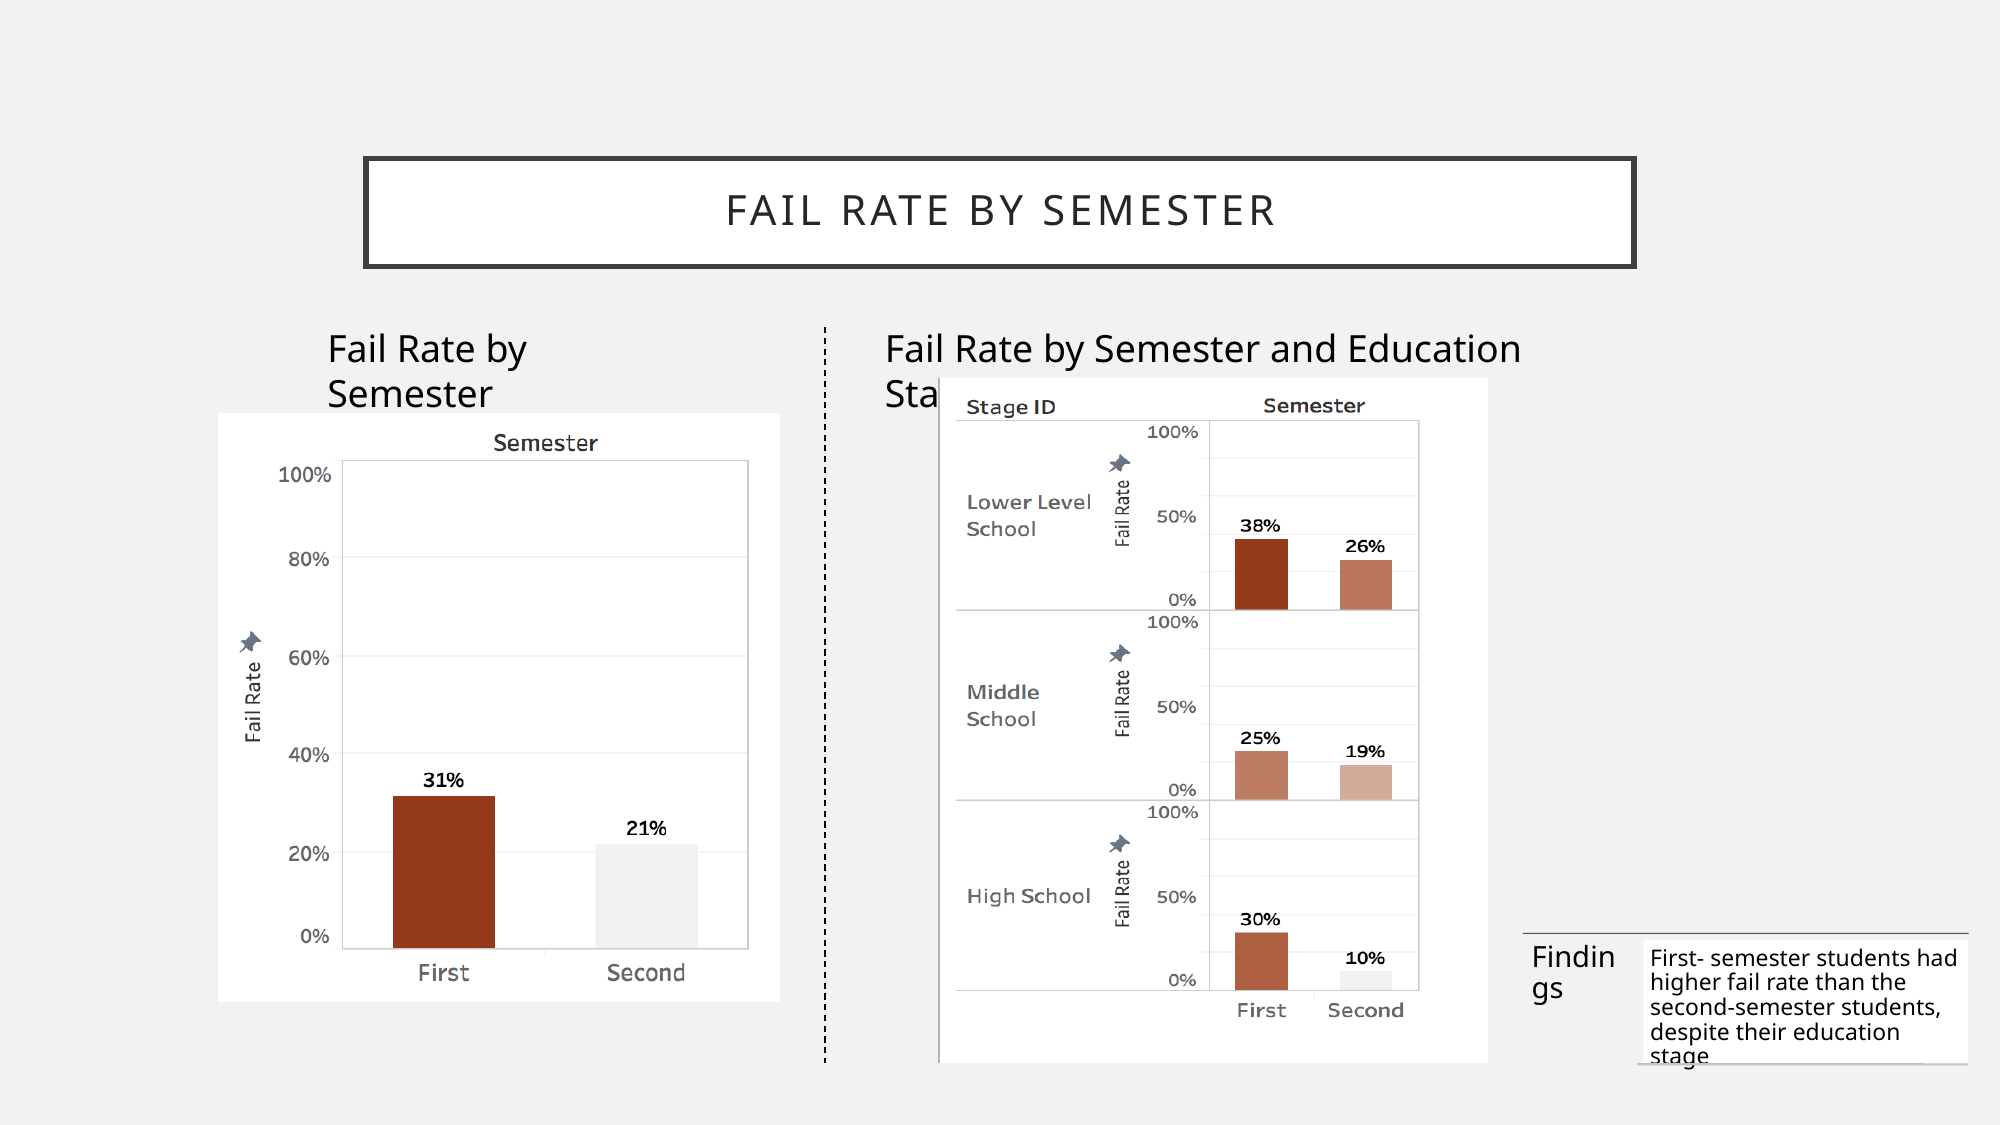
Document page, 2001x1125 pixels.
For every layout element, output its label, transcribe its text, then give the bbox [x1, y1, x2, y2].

picture [938, 378, 1488, 1063]
picture [218, 413, 780, 1002]
text_box Fail Rate by Semester [312, 317, 712, 413]
title Fail Rate by semester [363, 156, 1637, 269]
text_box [1522, 933, 1969, 1071]
text_box Fail Rate by Semester and Education Stage [870, 317, 1617, 423]
